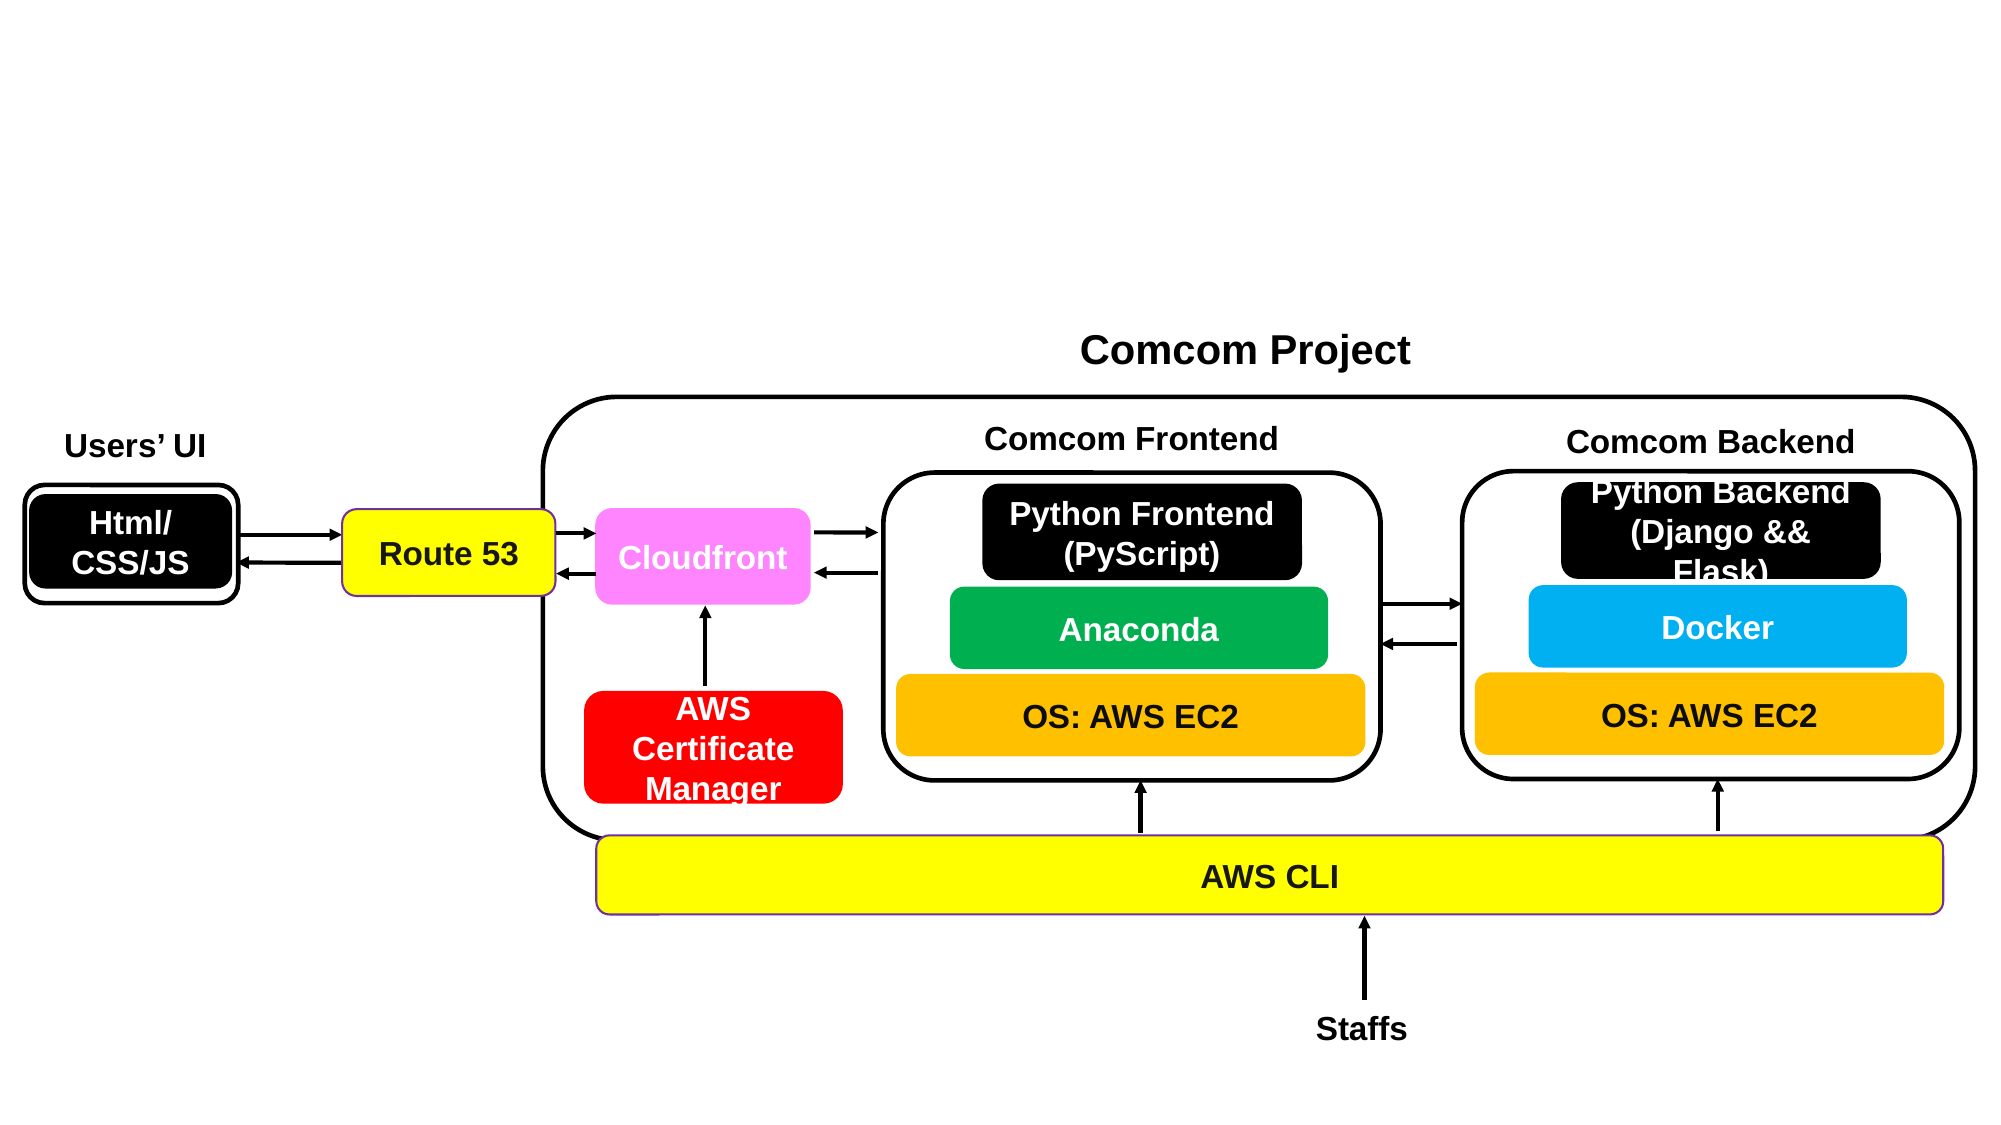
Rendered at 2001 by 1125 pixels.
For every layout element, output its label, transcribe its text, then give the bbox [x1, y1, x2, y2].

text_box AWS CLI [595, 834, 1945, 916]
text_box Docker [1528, 585, 1907, 668]
text_box [541, 395, 1977, 839]
text_box OS: AWS EC2 [1474, 672, 1945, 755]
text_box Python Frontend (PyScript) [982, 483, 1303, 581]
text_box [23, 483, 240, 605]
text_box Comcom Project [1065, 315, 1459, 381]
text_box Users’ UI [49, 417, 225, 472]
text_box Comcom Frontend [969, 409, 1309, 465]
text_box Python Backend (Django && Flask) [1561, 482, 1881, 579]
text_box Staffs [1300, 999, 1437, 1055]
text_box OS: AWS EC2 [896, 673, 1366, 757]
text_box Comcom Backend [1551, 412, 1891, 468]
text_box Anaconda [949, 586, 1329, 670]
text_box [882, 471, 1382, 782]
text_box Html/CSS/JS [29, 494, 233, 589]
text_box [1461, 470, 1961, 781]
text_box AWS Certificate Manager [584, 690, 843, 804]
text_box Cloudfront [595, 508, 811, 605]
text_box Route 53 [341, 508, 557, 598]
